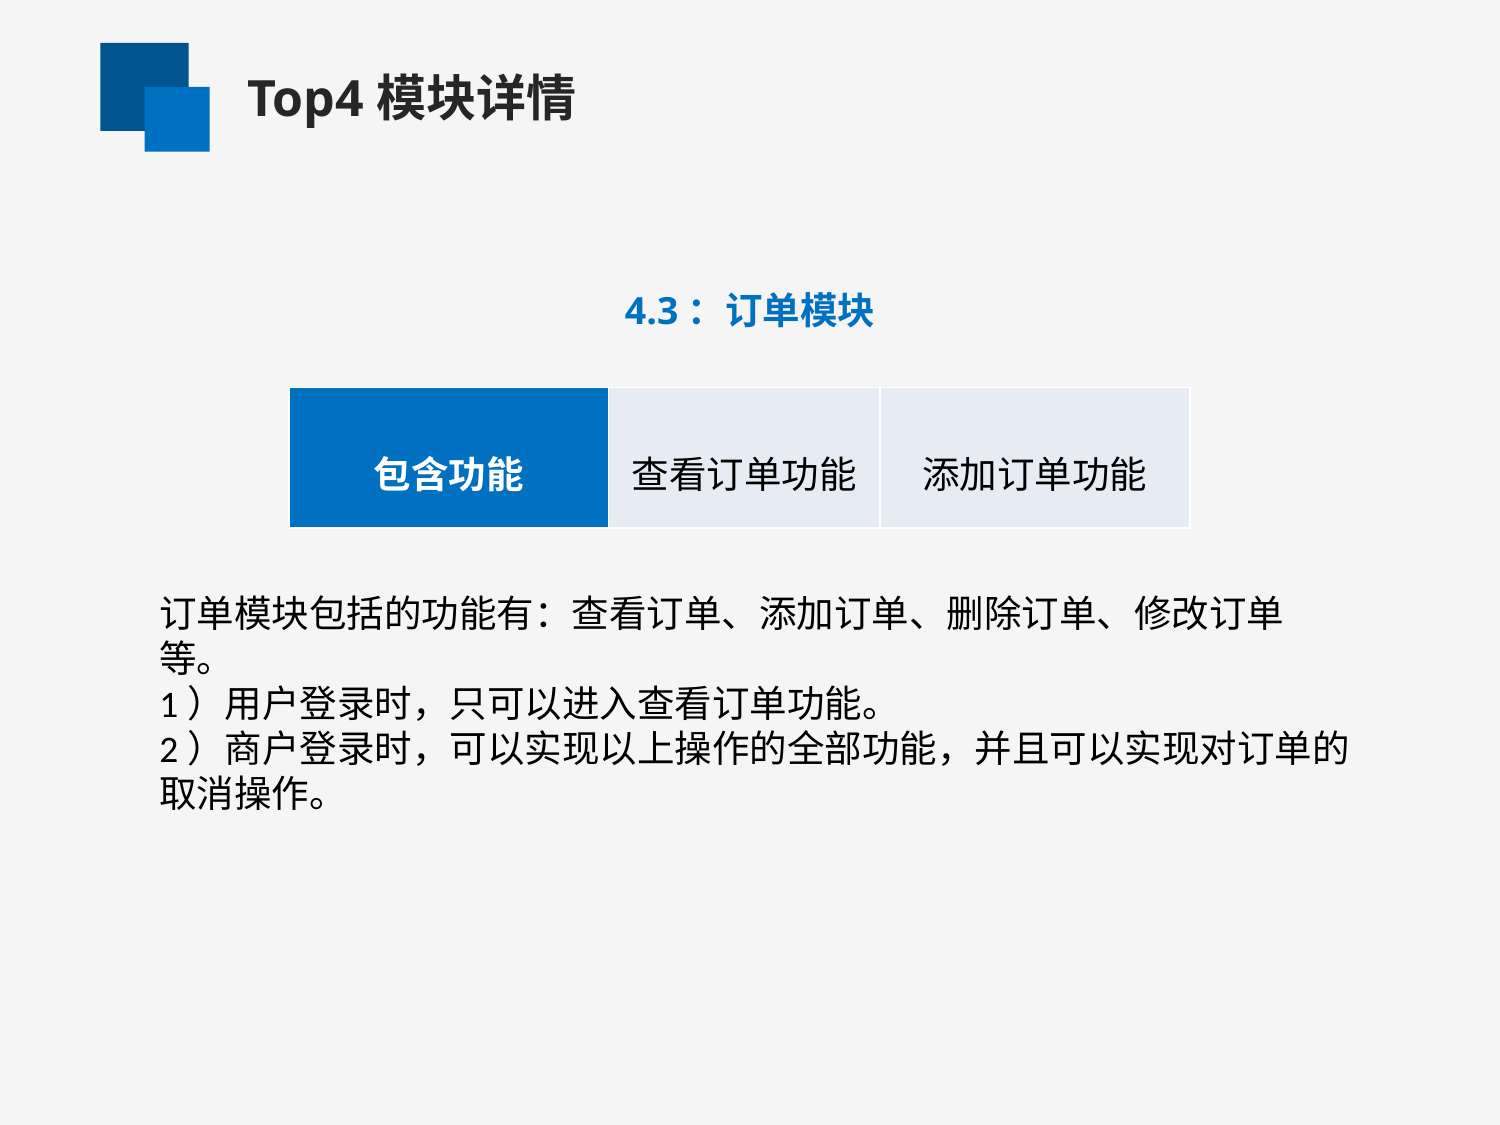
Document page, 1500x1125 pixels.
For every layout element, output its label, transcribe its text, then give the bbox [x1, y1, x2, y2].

text_box Top4模块详情 [232, 59, 1400, 134]
table_header 查看订单功能 [609, 388, 879, 527]
text_box 4.3：订单模块 [610, 279, 890, 340]
text_box 订单模块包括的功能有：查看订单、添加订单、删除订单、修改订单等。 1）用户登录时，只可以进入查看订单功能。 2）商户登录时，可以实现以上操作的全部功能，并且可以实现对订单的取消操作。 [144, 582, 1366, 823]
table_header 包含功能 [290, 388, 608, 527]
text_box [100, 42, 210, 152]
table_header 添加订单功能 [881, 388, 1189, 527]
